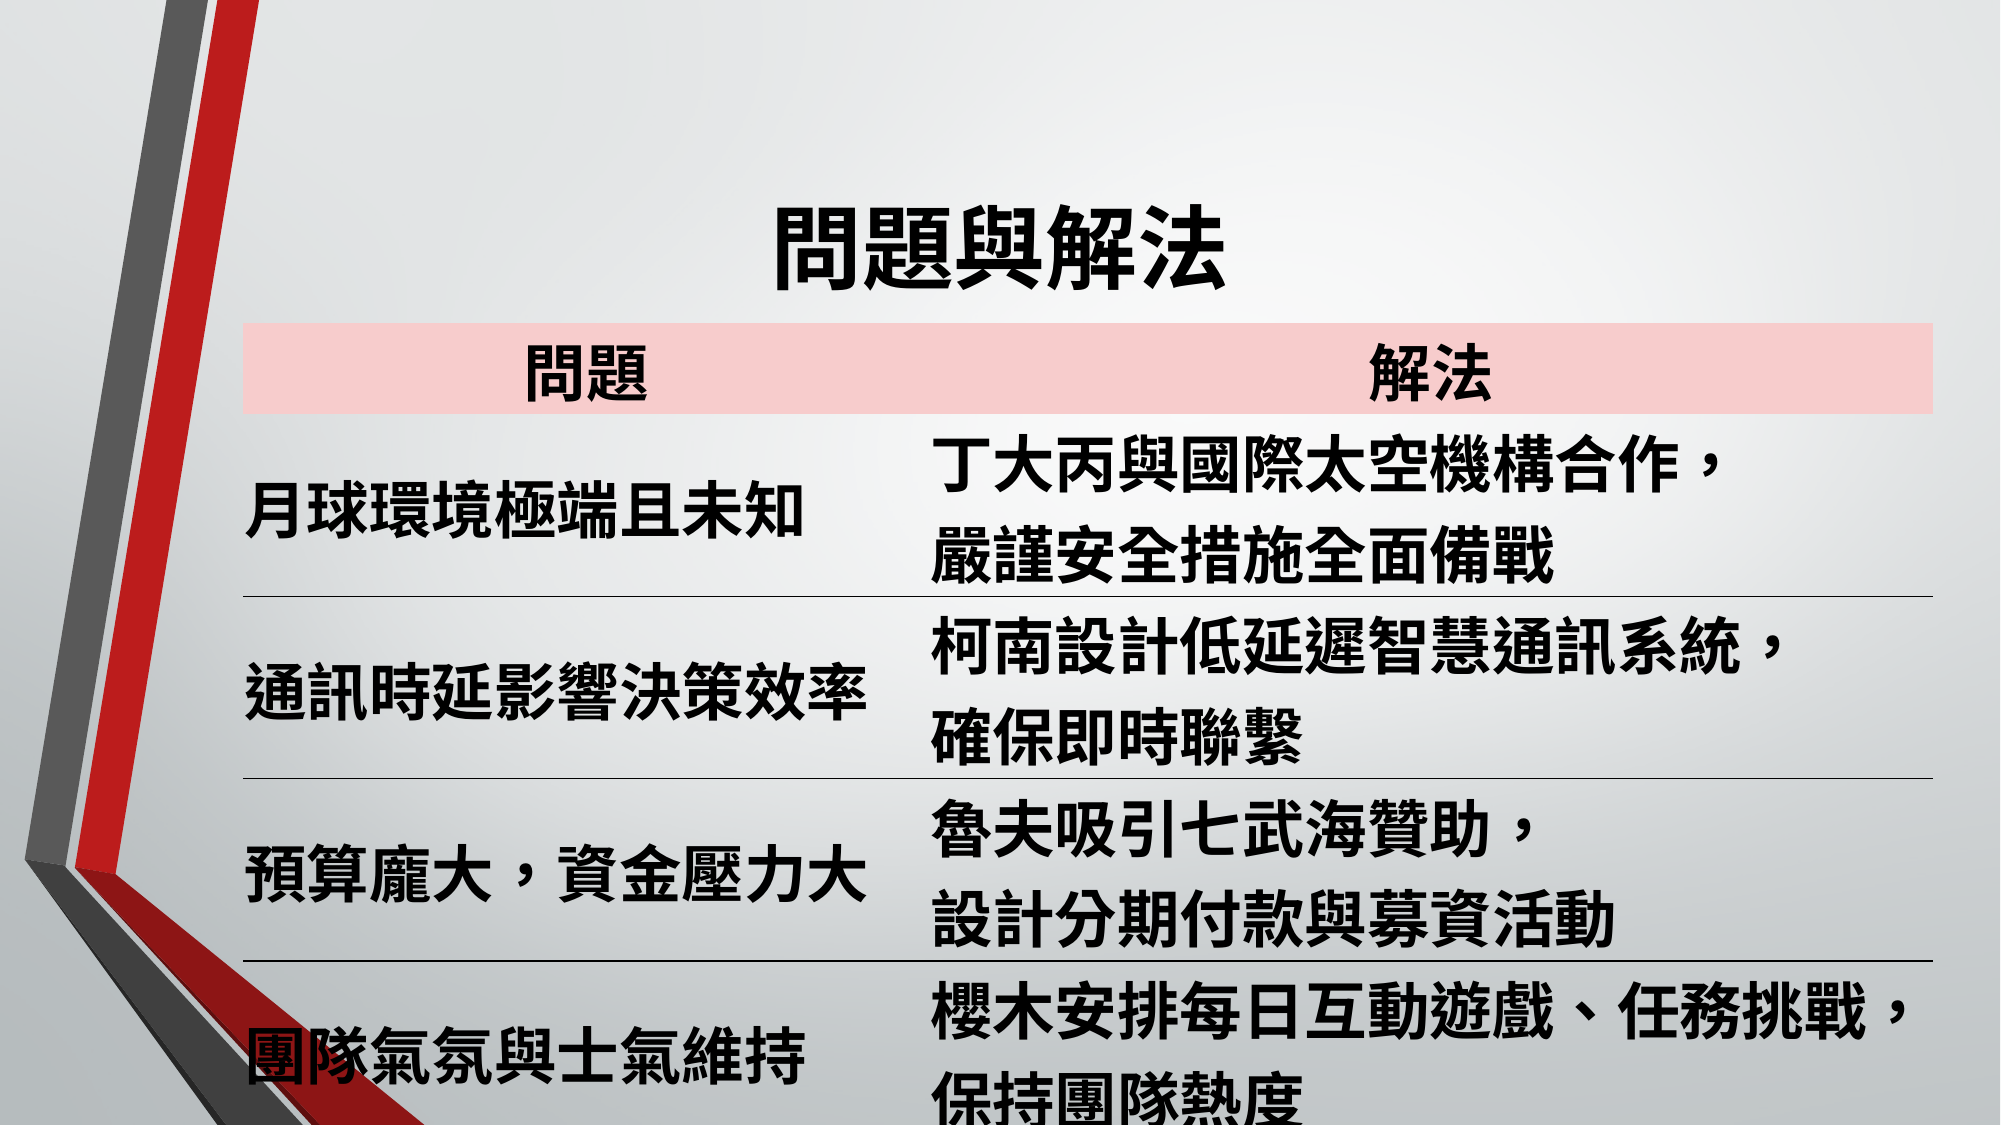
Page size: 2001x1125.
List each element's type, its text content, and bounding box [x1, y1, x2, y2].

title 問題與解法 [178, 101, 1822, 389]
table_cell 團隊氣氛與士氣維持 [243, 962, 929, 1125]
table_cell 柯南設計低延遲智慧通訊系統， 確保即時聯繫 [929, 597, 1933, 778]
table_cell 通訊時延影響決策效率 [243, 597, 929, 778]
table_cell 魯夫吸引七武海贊助， 設計分期付款與募資活動 [929, 779, 1933, 960]
table_cell 丁大丙與國際太空機構合作， 嚴謹安全措施全面備戰 [929, 414, 1933, 596]
table_cell 預算龐大，資金壓力大 [243, 779, 929, 960]
table_cell 櫻木安排每日互動遊戲、任務挑戰， 保持團隊熱度 [929, 962, 1933, 1125]
table_cell 月球環境極端且未知 [243, 414, 929, 596]
table_header 解法 [929, 323, 1933, 414]
table_header 問題 [243, 323, 929, 414]
